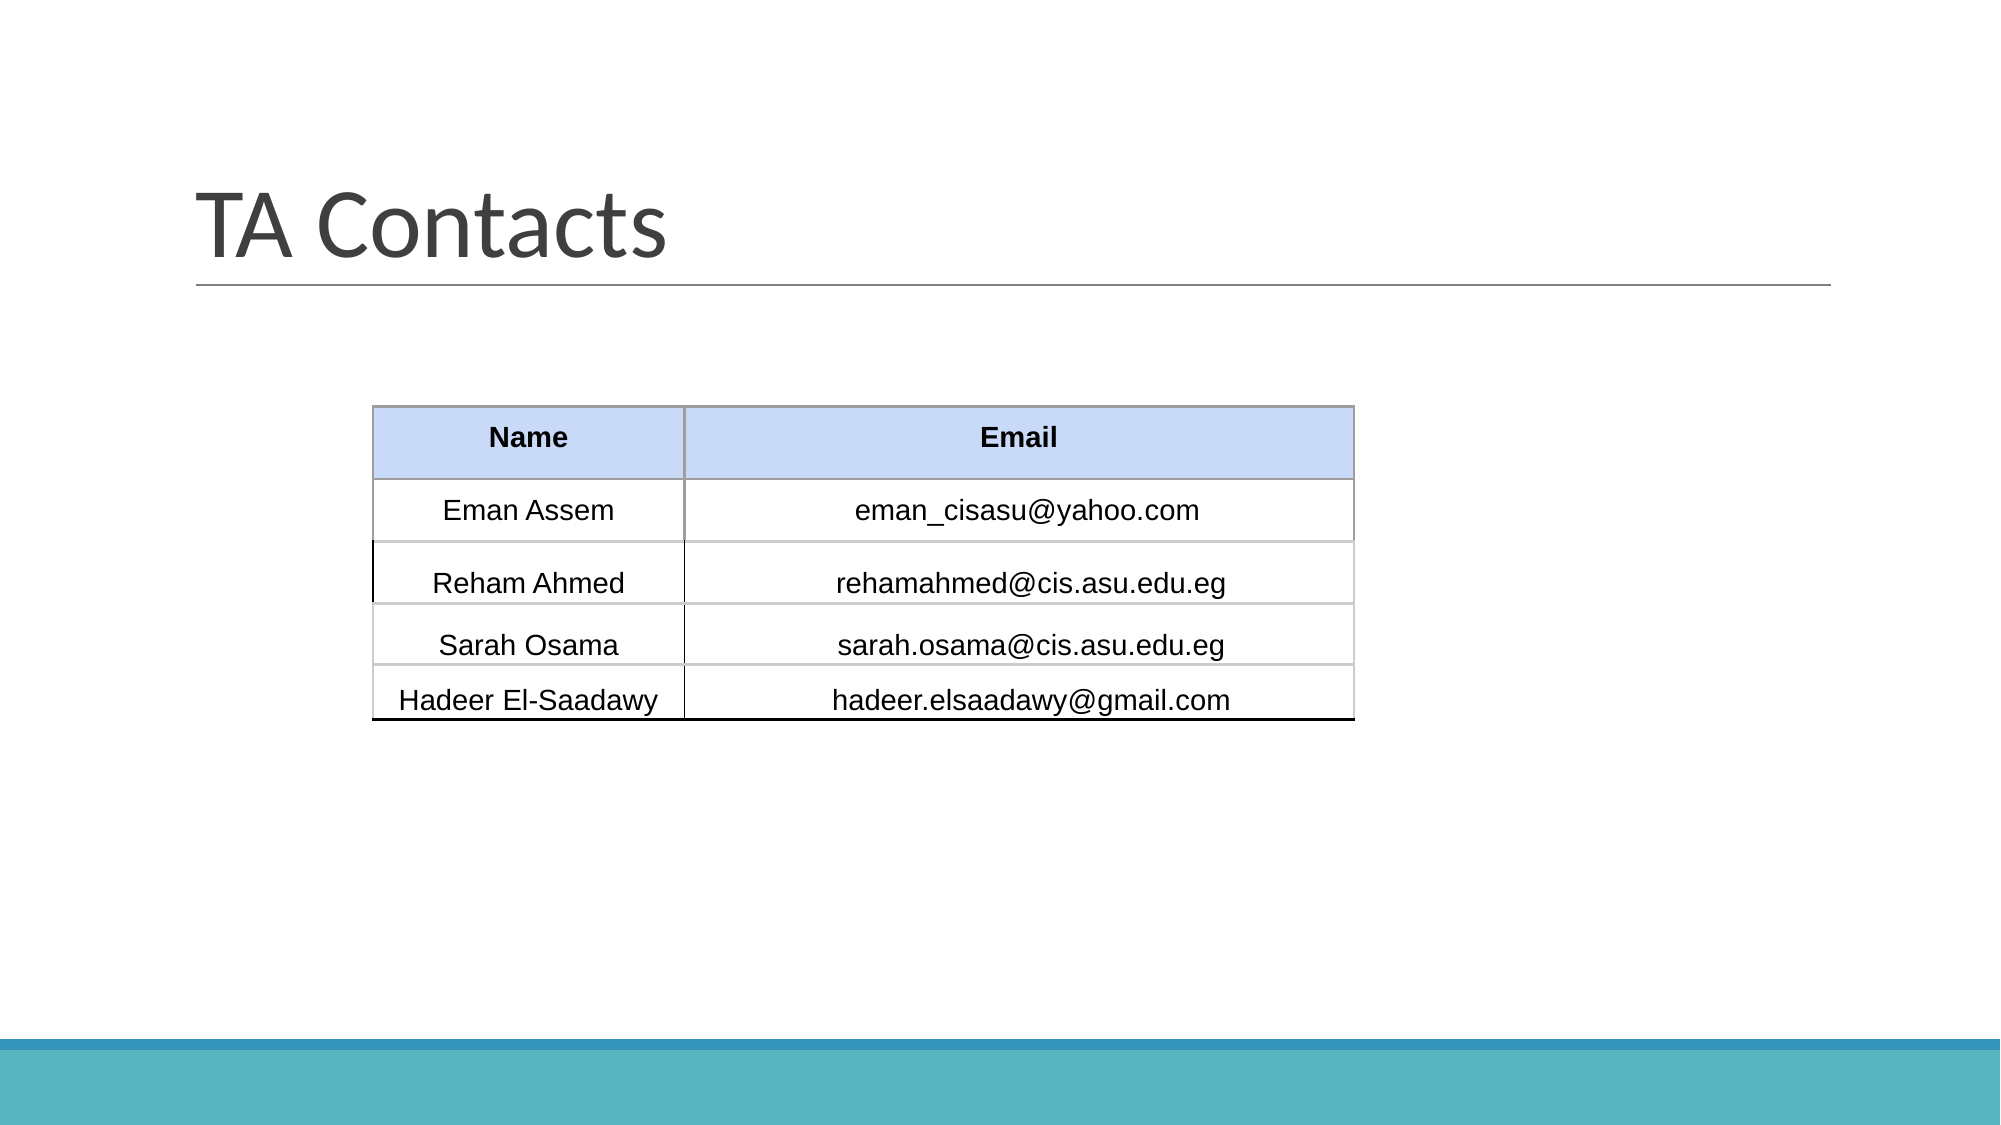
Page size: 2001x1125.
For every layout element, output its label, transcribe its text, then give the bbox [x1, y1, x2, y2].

title TA Contacts [180, 47, 1830, 285]
table_cell Hadeer El-Saadawy [374, 666, 684, 718]
table_header Email [686, 408, 1353, 478]
table_header Name [374, 408, 683, 478]
table_cell sarah.osama@cis.asu.edu.eg [685, 605, 1353, 663]
table_cell Eman Assem [374, 480, 683, 540]
table_cell hadeer.elsaadawy@gmail.com [685, 666, 1353, 718]
table_cell eman_cisasu@yahoo.com [686, 480, 1353, 540]
table_cell rehamahmed@cis.asu.edu.eg [685, 543, 1353, 602]
table_cell Reham Ahmed [374, 543, 684, 602]
table_cell Sarah Osama [374, 605, 684, 663]
